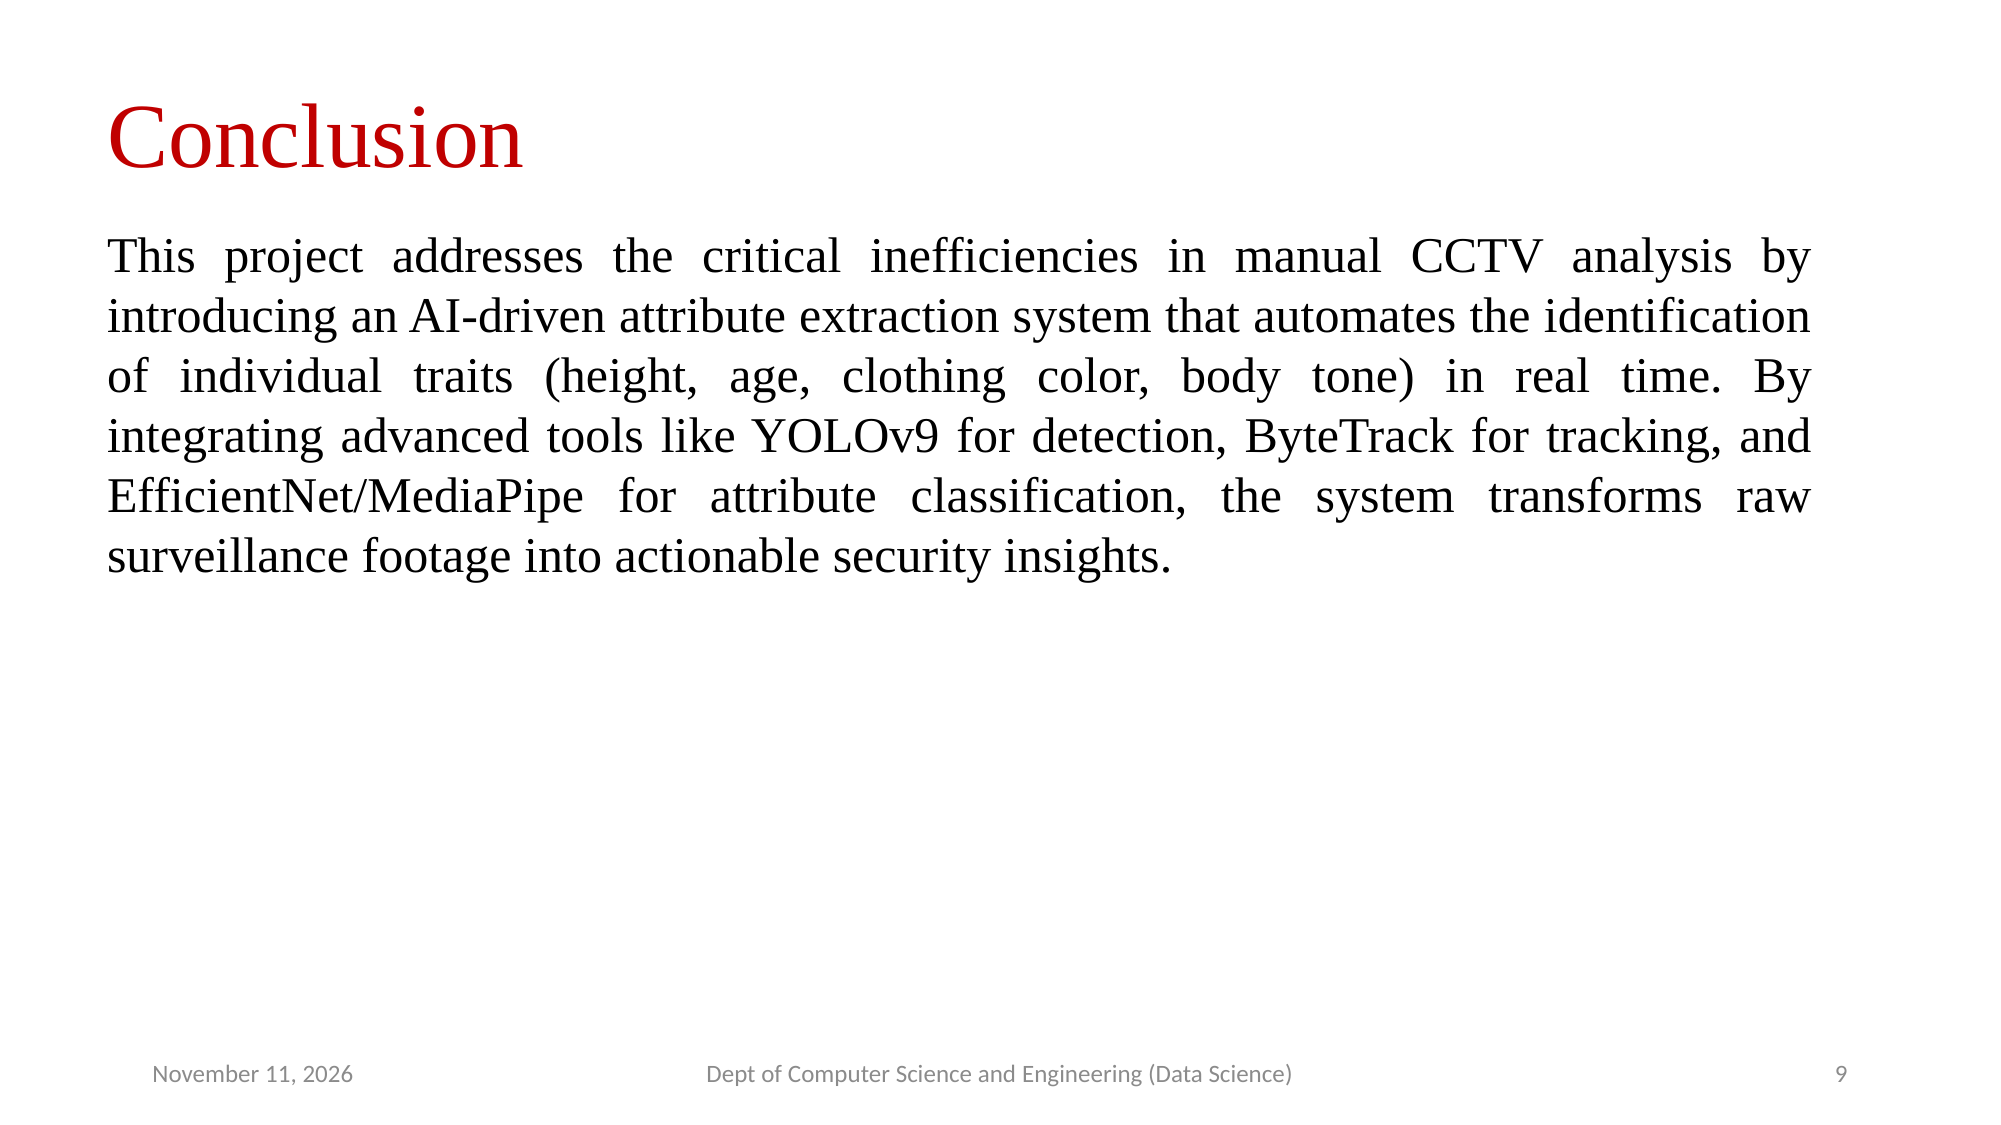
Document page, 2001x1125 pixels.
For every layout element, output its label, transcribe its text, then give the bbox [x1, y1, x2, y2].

text_box Conclusion [92, 80, 1818, 215]
slide_number 9 [1412, 1042, 1863, 1103]
footer Dept of Computer Science and Engineering (Data Science) [662, 1042, 1338, 1103]
text_box This project addresses the critical inefficiencies in manual CCTV analysis by introducing an AI-driven attribute extraction system that automates the identification of individual traits (height, age, clothing color, body tone) in real time. By integrating advanced tools like YOLOv9 for detection, ByteTrack for tracking, and EfficientNet/MediaPipe for attribute classification, the system transforms raw surveillance footage into actionable security insights. [92, 215, 1828, 650]
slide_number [137, 1042, 588, 1103]
